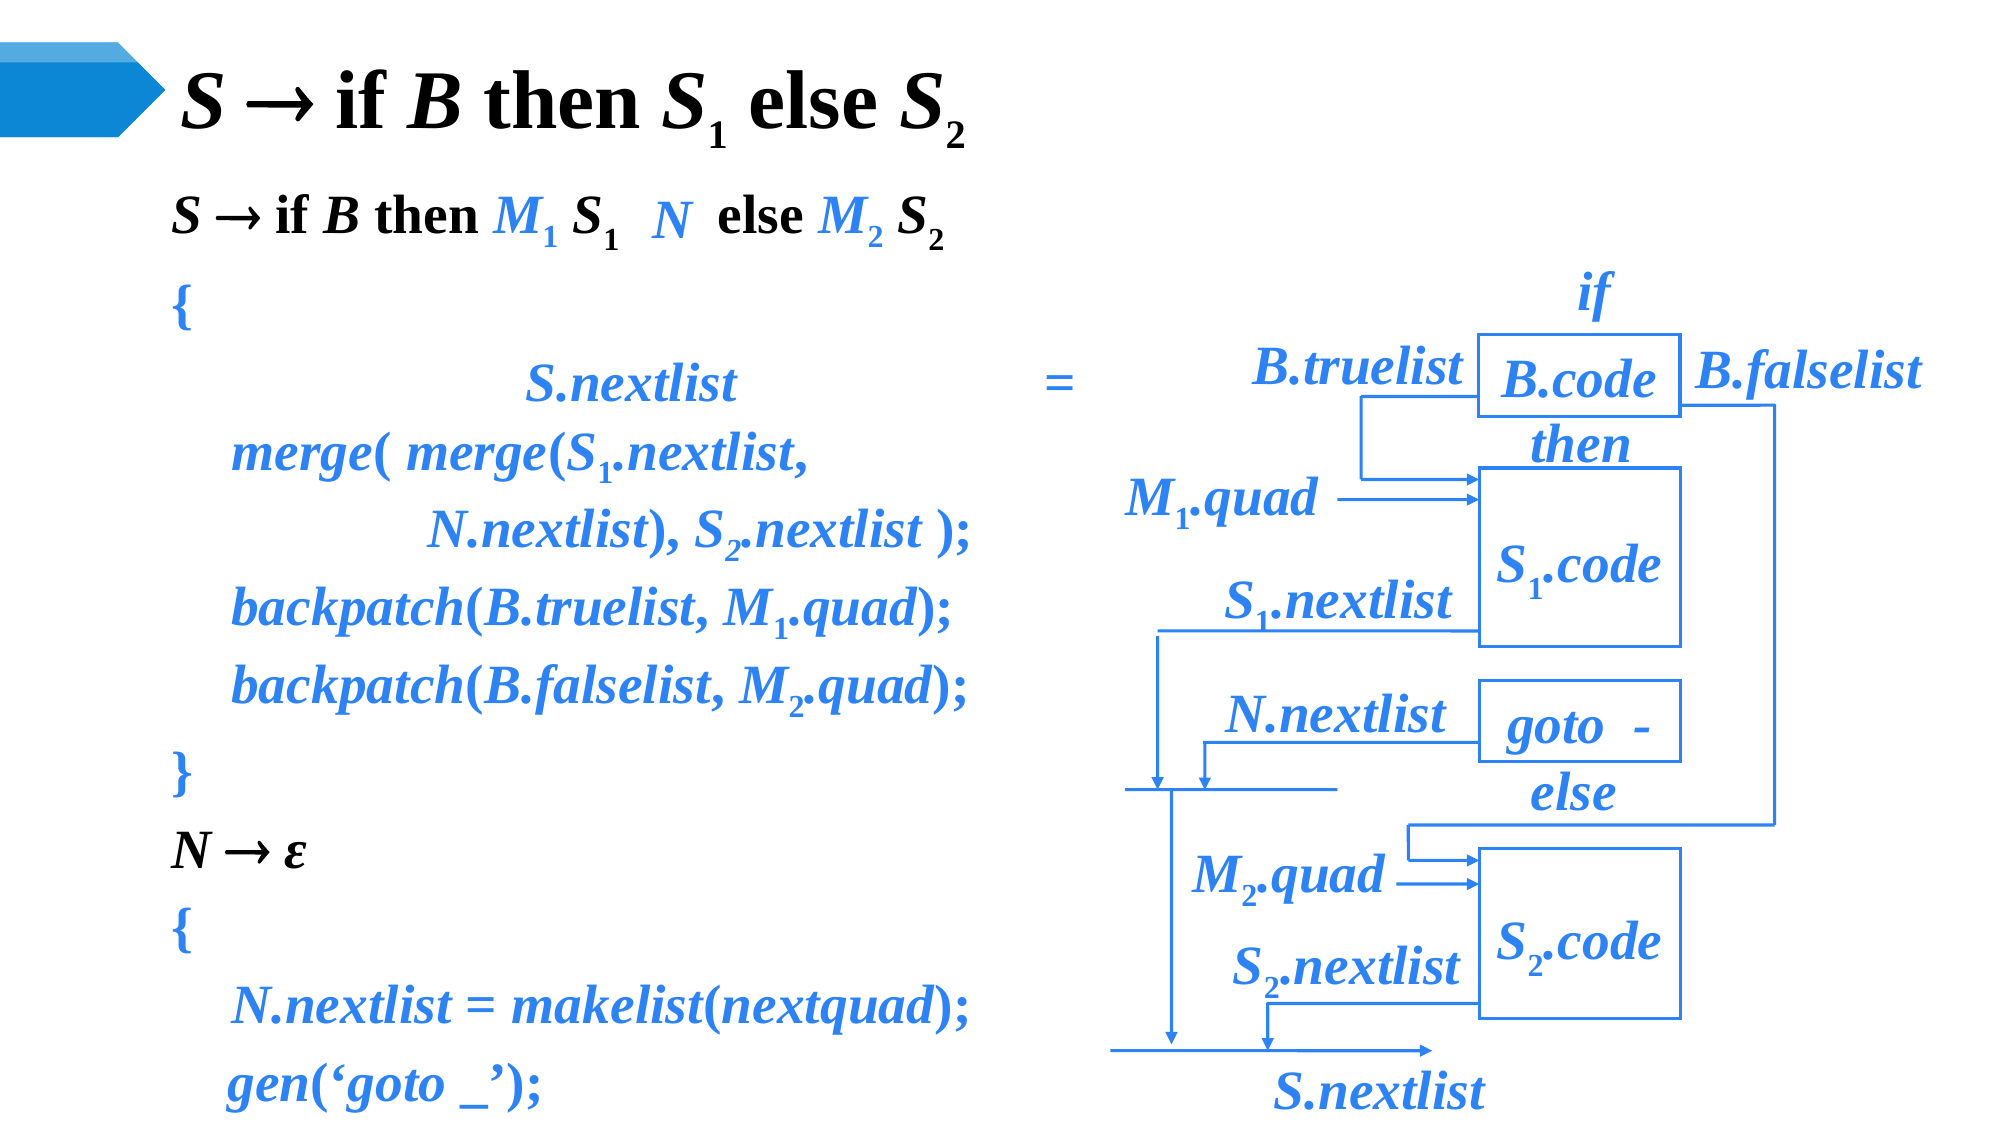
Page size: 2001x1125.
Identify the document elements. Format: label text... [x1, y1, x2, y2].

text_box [0, 42, 166, 138]
list S  if B then M1 S1 else M2 S2 { S.nextlist = merge( merge(S1.nextlist, N.nextlist), S2.nextlist ); backpatch(B.truelist, M1.quad); backpatch(B.falselist, M2.quad); } N  ε { N.nextlist = makelist(nextquad); gen(‘goto _’); } [156, 171, 1092, 974]
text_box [1110, 247, 1969, 1125]
text_box N [637, 175, 713, 258]
title S  if B then S1 else S2 [170, 58, 1900, 138]
